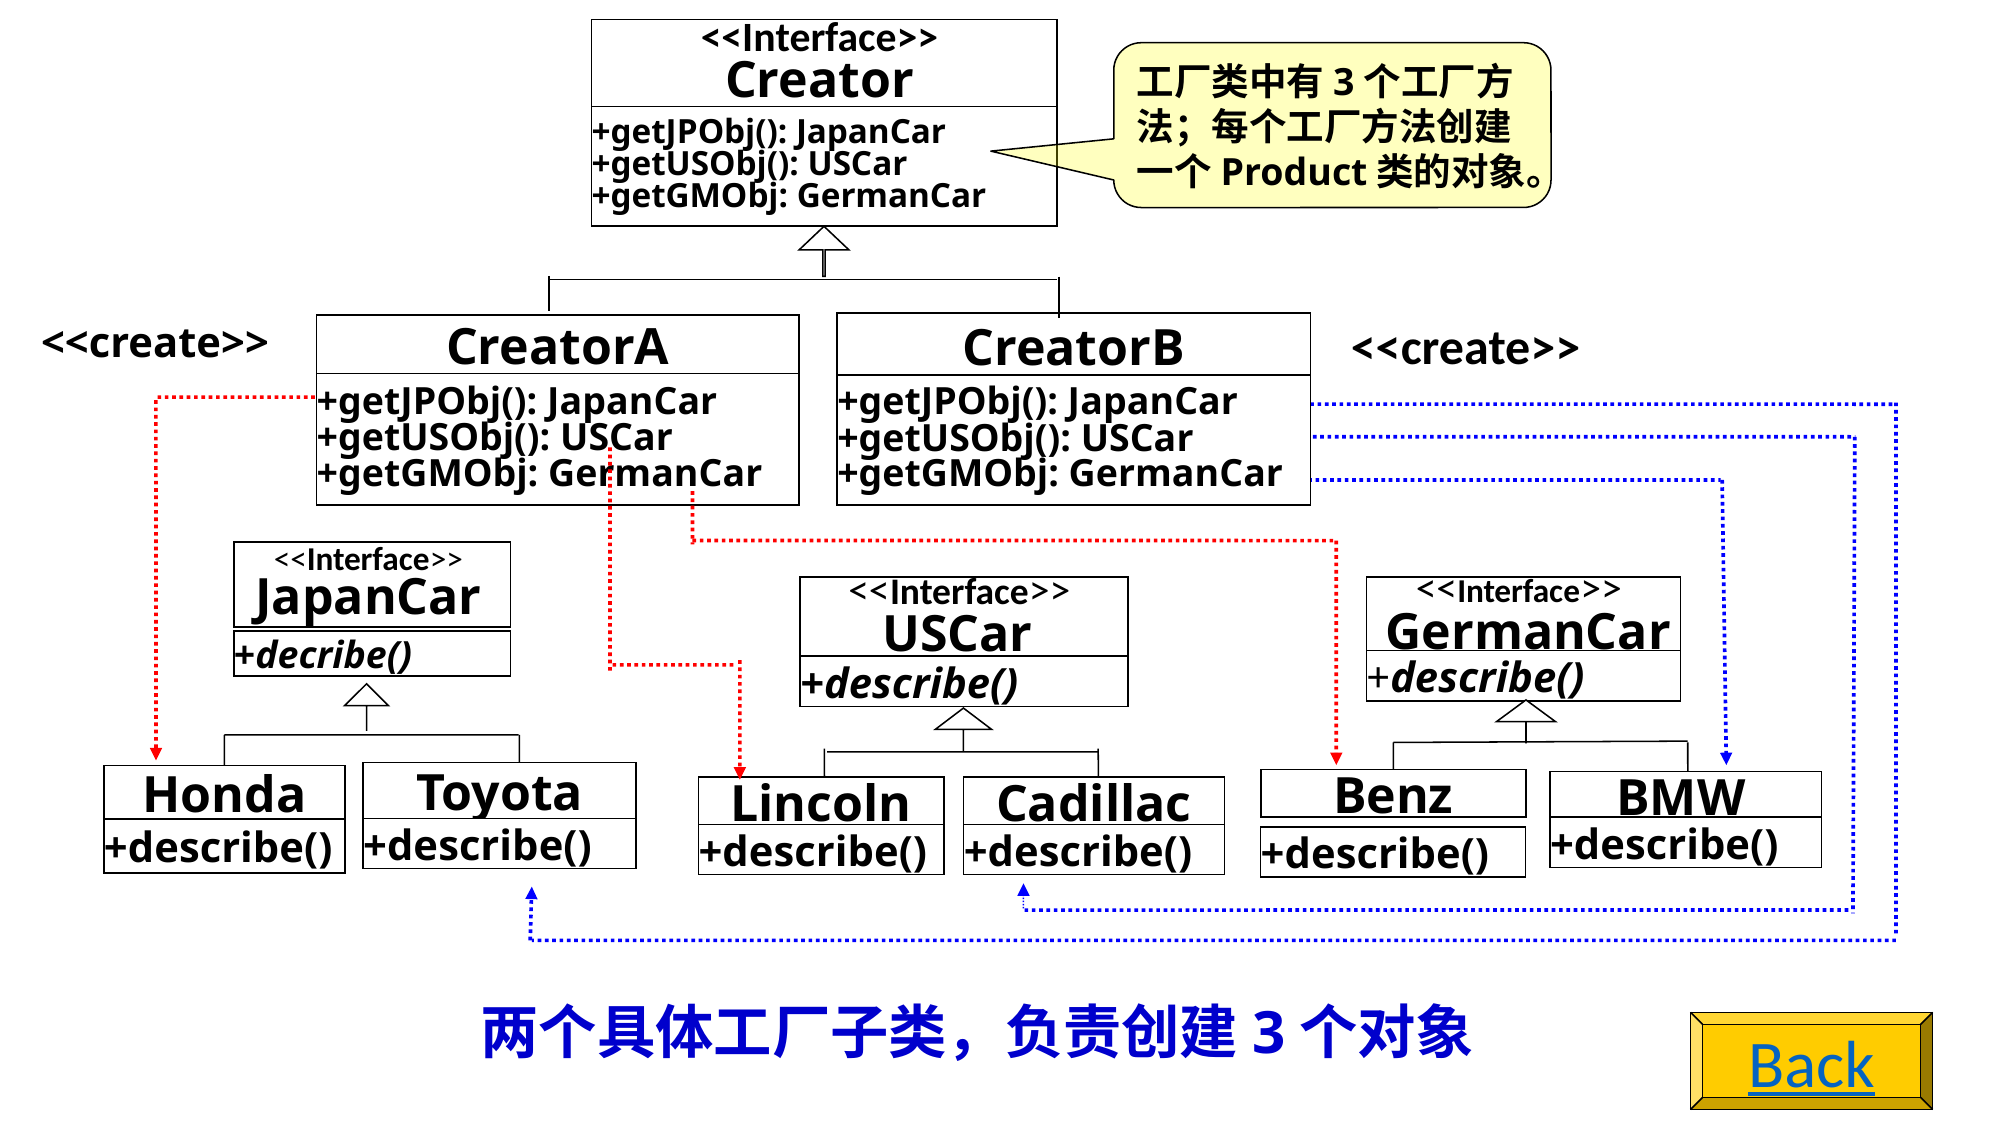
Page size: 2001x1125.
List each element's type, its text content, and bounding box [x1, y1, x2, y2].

text_box +getJPObj(): JapanCar +getUSObj(): USCar +getGMObj: GermanCar [316, 373, 799, 506]
text_box <<create>> [1336, 306, 1667, 382]
text_box +describe() [104, 819, 346, 873]
text_box [1693, 1013, 1931, 1024]
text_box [530, 402, 1896, 941]
text_box CreatorB [837, 312, 1311, 375]
text_box <<Interface>> Creator [591, 19, 1057, 106]
text_box +describe() [363, 818, 530, 869]
text_box 两个具体工厂子类，负责创建3个对象 [466, 987, 1502, 1073]
text_box CreatorA [316, 314, 799, 373]
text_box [698, 766, 1225, 876]
text_box +operationB [1691, 1013, 1703, 1108]
text_box Back [1690, 1012, 1933, 1110]
text_box <<create>> [26, 308, 317, 374]
text_box +decribe() [418, 630, 511, 676]
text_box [609, 447, 740, 780]
text_box Toyota [363, 762, 530, 818]
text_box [692, 491, 1337, 766]
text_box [1021, 436, 1856, 914]
text_box +getJPObj(): JapanCar +getUSObj(): USCar +getGMObj: GermanCar [591, 106, 1057, 227]
text_box <<Interface>> JapanCar [418, 541, 511, 627]
text_box Honda [104, 765, 346, 819]
text_box +getJPObj(): JapanCar +getUSObj(): USCar +getGMObj: GermanCar [837, 375, 1311, 402]
text_box [799, 226, 850, 277]
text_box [155, 397, 418, 761]
text_box 工厂类中有3个工厂方法；每个工厂方法创建一个Product类的对象。 [990, 42, 1552, 208]
